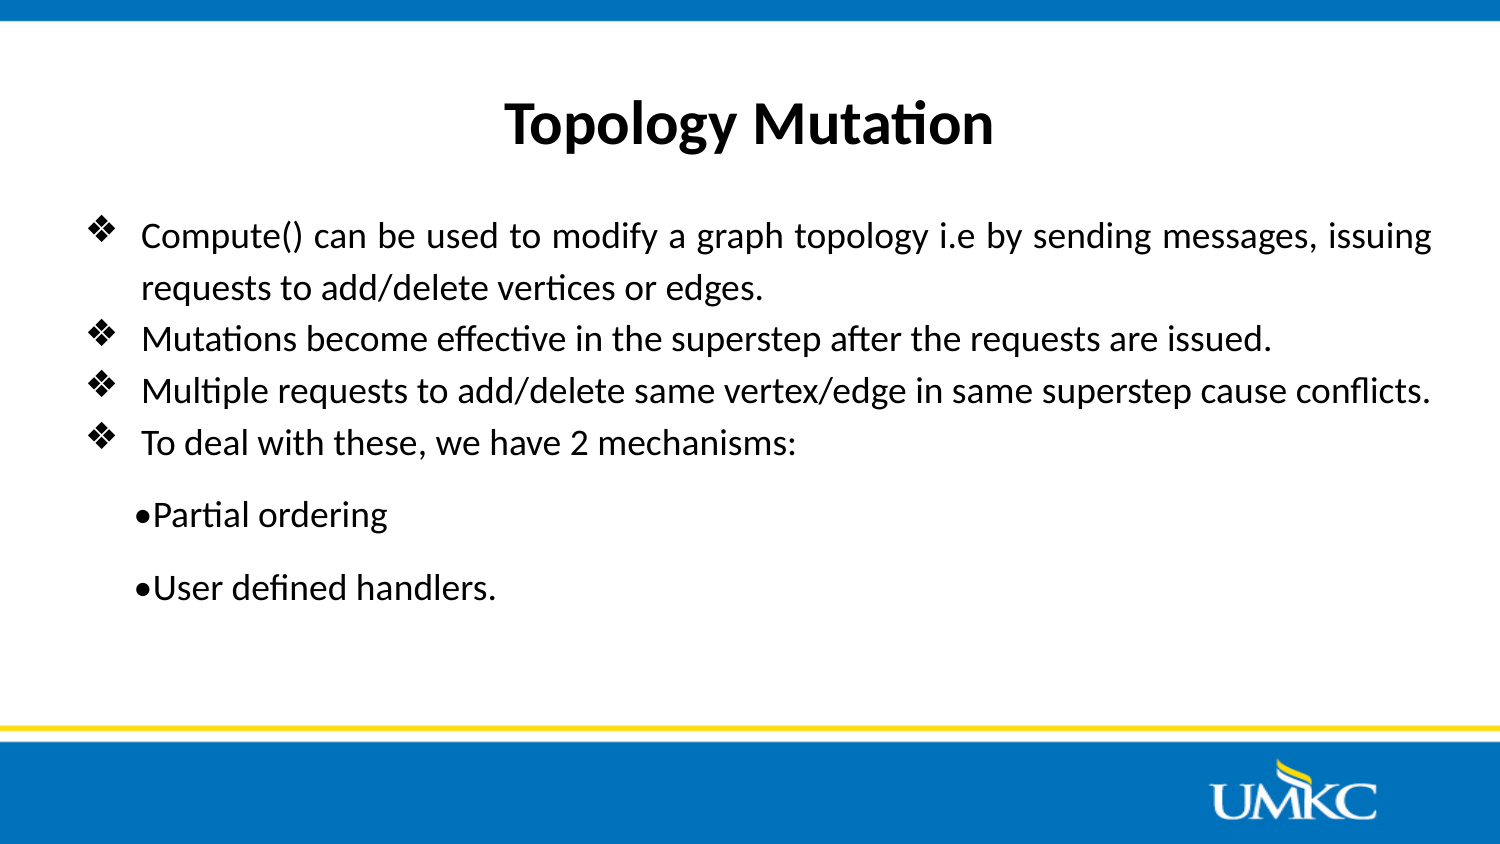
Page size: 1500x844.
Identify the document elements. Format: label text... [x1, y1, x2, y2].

picture [0, 0, 1500, 844]
title Topology Mutation [51, 72, 1449, 167]
list Compute() can be used to modify a graph topology i.e by sending messages, issuing requests to add/delete vertices or edges. Mutations become effective in the superstep after the requests are issued. Multiple requests to add/delete same vertex/edge in same superstep cause conflicts. To deal with these, we have 2 mechanisms: •Partial ordering •User defined handlers. [51, 189, 1449, 750]
